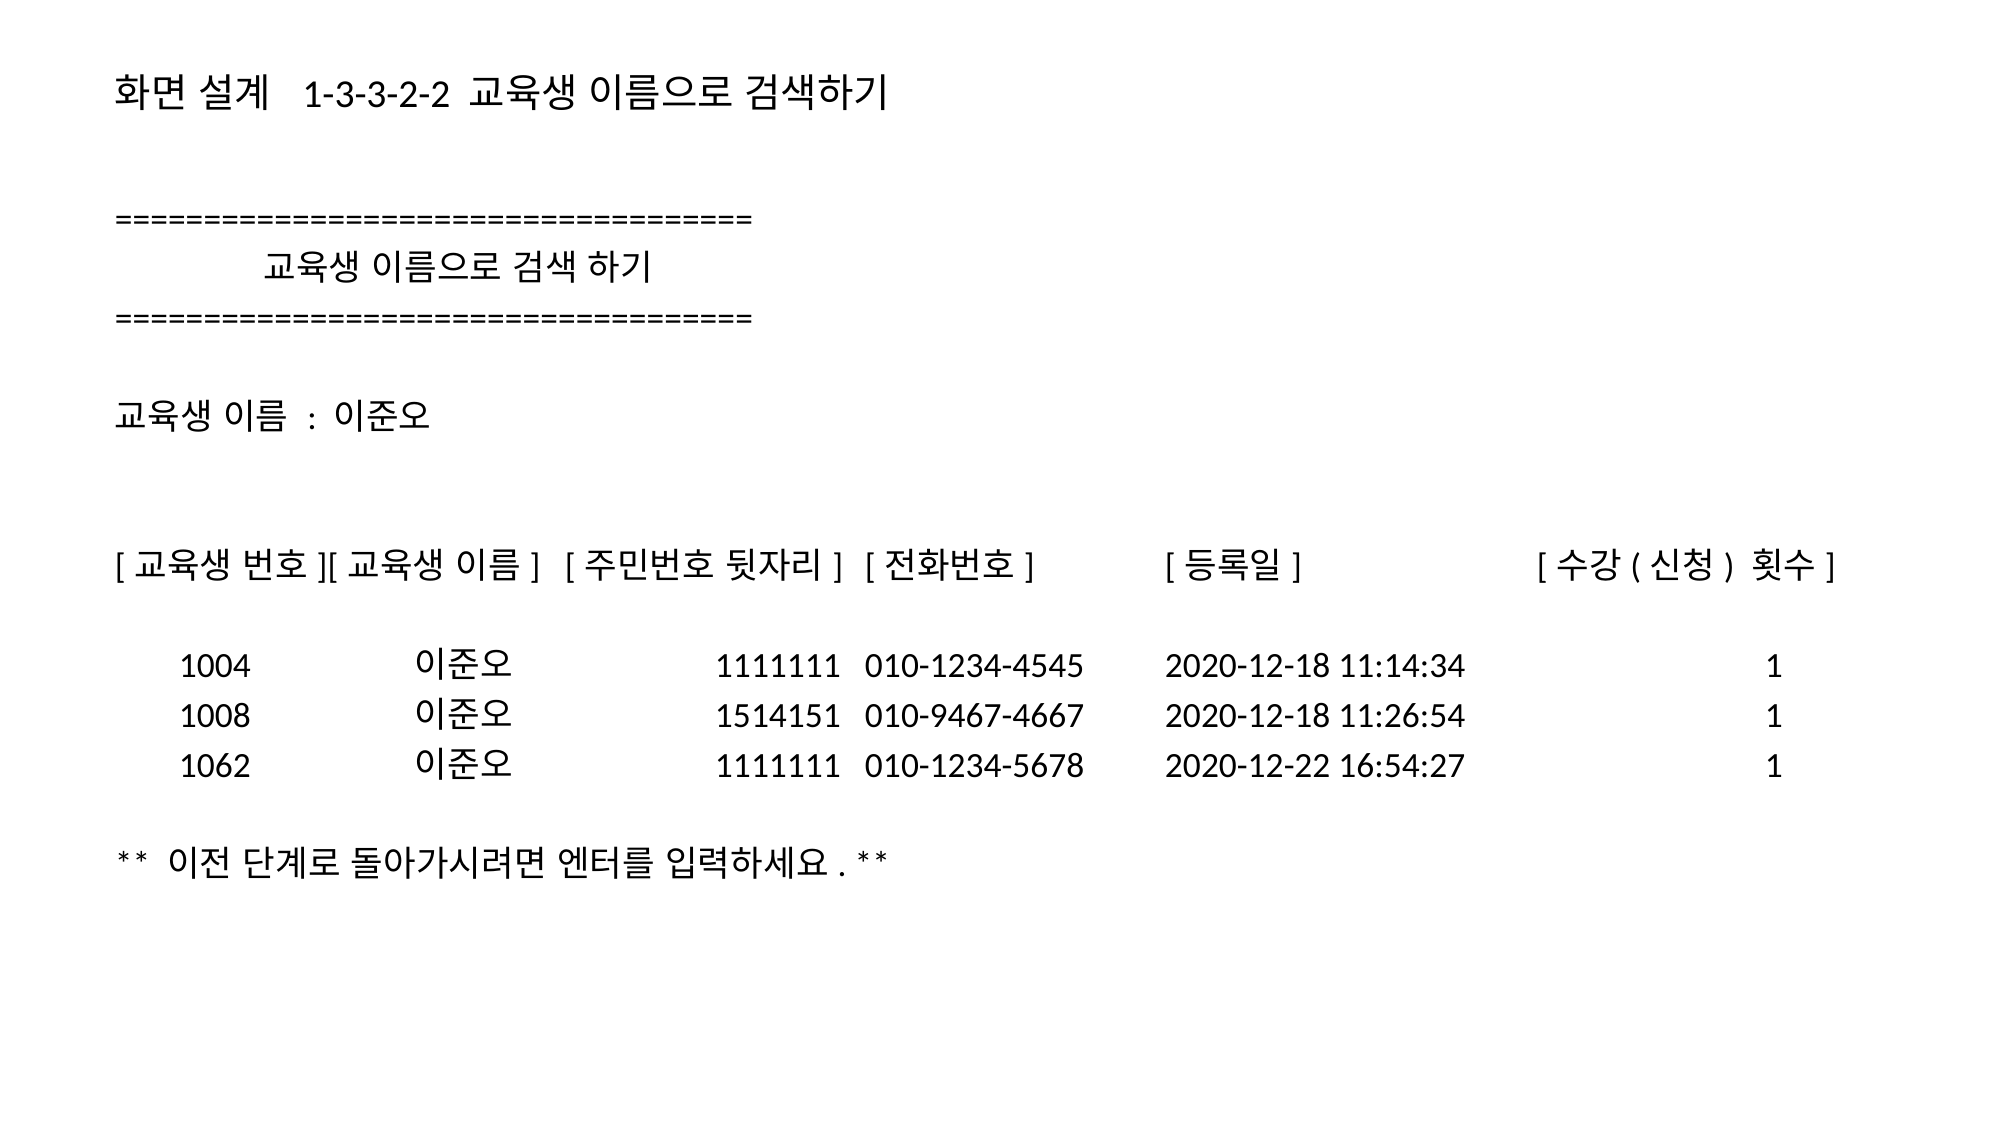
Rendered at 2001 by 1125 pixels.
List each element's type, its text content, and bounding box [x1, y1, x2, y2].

title 화면 설계 1-3-3-2-2 교육생 이름으로 검색하기 [99, 45, 1900, 138]
list ==================================== 교육생 이름으로 검색 하기 ==================================== 교육생 이름 : 이준오 [교육생 번호][교육생 이름] [주민번호 뒷자리] [전화번호] [등록일] [수강(신청) 횟수] 1004 이준오 1111111 010-1234-4545 2020-12-18 11:14:34 1 1008 이준오 1514151 010-9467-4667 2020-12-18 11:26:54 1 1062 이준오 1111111 010-1234-5678 2020-12-22 16:54:27 1 ** 이전 단계로 돌아가시려면 엔터를 입력하세요. ** [99, 138, 2000, 1125]
